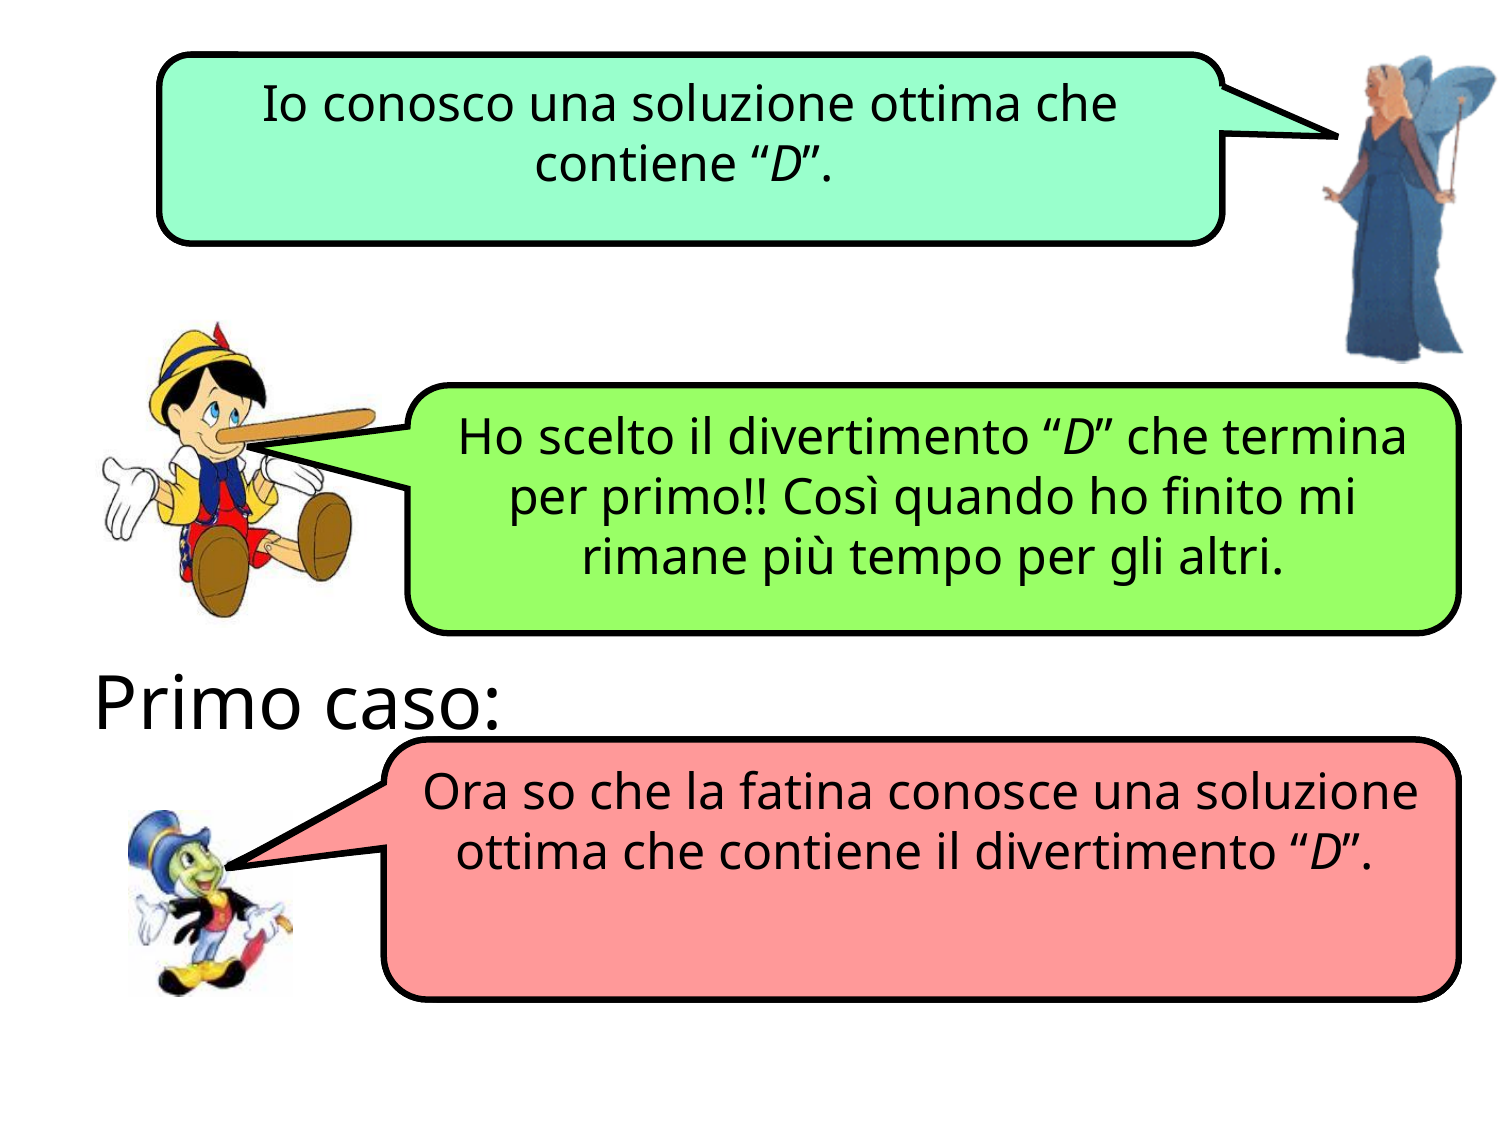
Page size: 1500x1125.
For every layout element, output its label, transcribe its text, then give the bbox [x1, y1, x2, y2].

picture [1321, 54, 1500, 364]
text_box Ho scelto il divertimento “D” che termina per primo!! Così quando ho finito mi rimane più tempo per gli altri. [387, 385, 1459, 634]
text_box Primo caso: [78, 647, 519, 753]
text_box Io conosco una soluzione ottima che contiene “D”. [159, 54, 1316, 244]
text_box Ora so che la fatina conosce una soluzione ottima che contiene il divertimento “D”. [299, 739, 1459, 1000]
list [128, 810, 294, 997]
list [95, 302, 383, 628]
